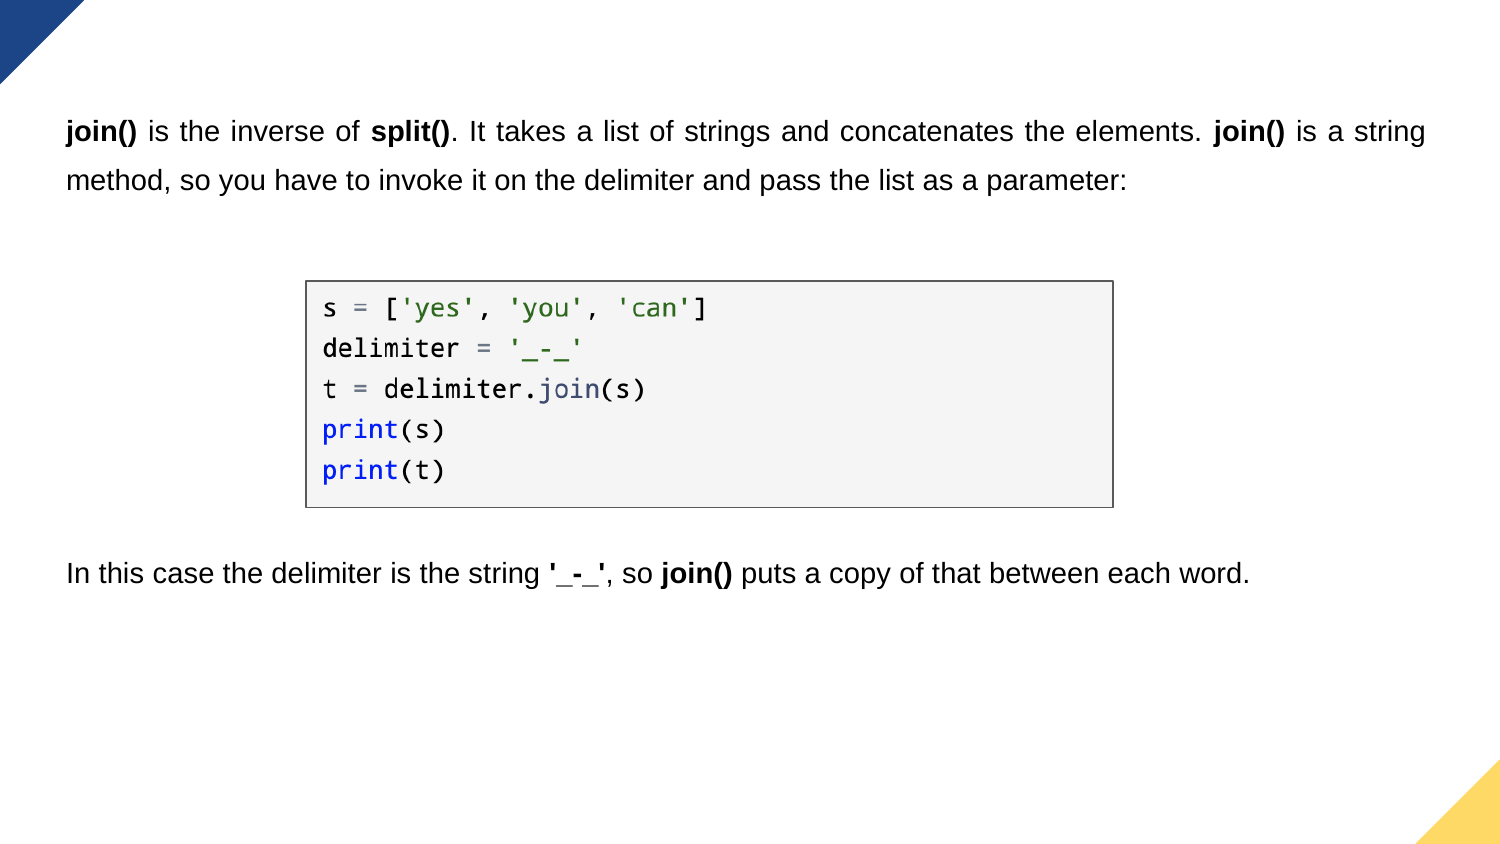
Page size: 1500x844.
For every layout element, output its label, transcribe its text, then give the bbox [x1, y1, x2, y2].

picture [306, 281, 1113, 507]
text_box [1416, 760, 1500, 844]
list join() is the inverse of split(). It takes a list of strings and concatenates the elements. join() is a string method, so you have to invoke it on the delimiter and pass the list as a parameter: In this case the delimiter is the string '_-_', so join() puts a copy of that between each word. [51, 83, 1449, 750]
text_box [0, 0, 84, 84]
